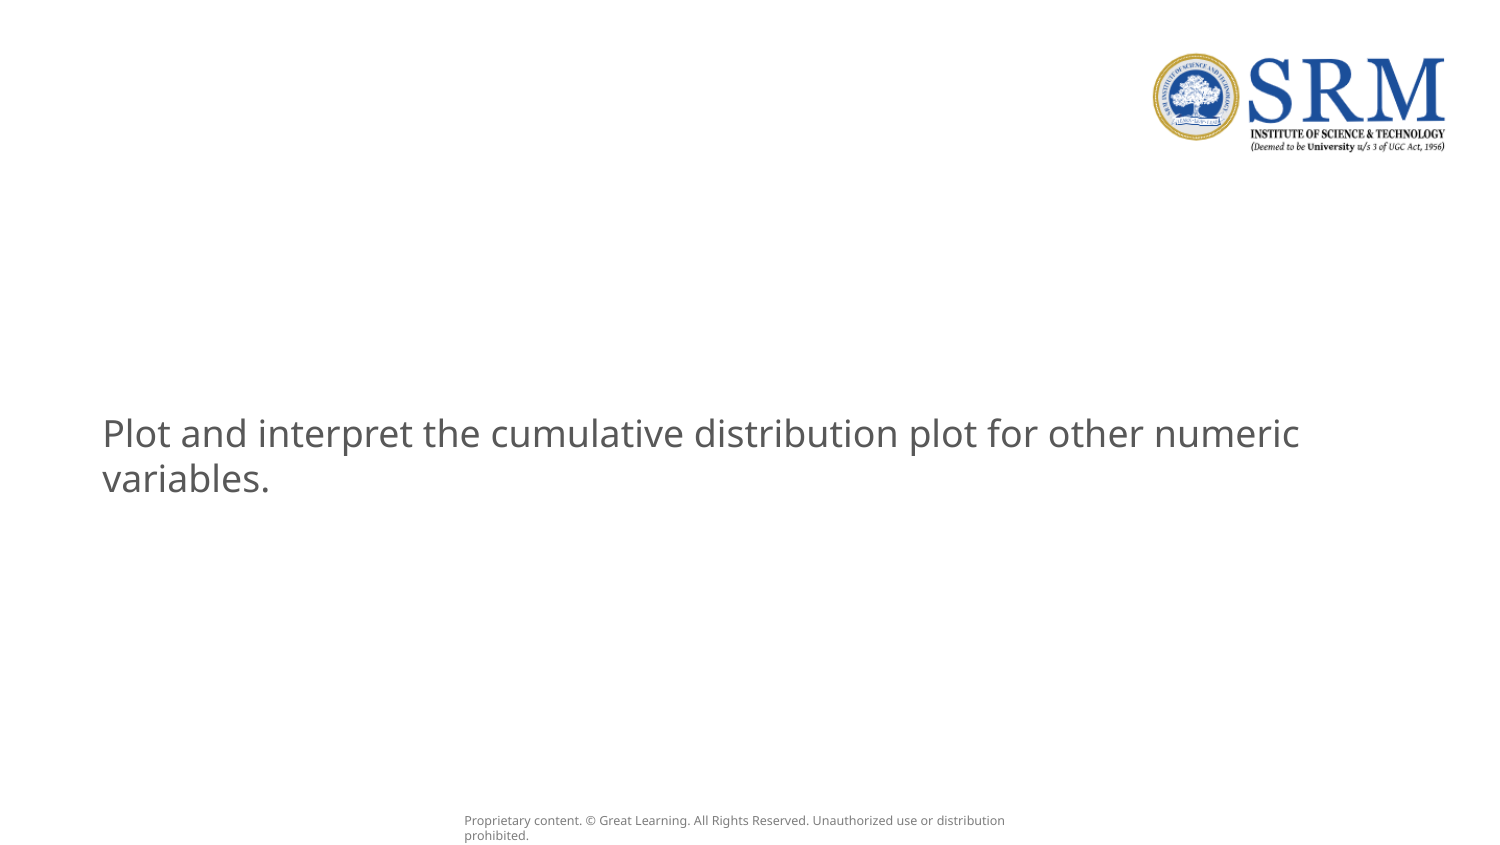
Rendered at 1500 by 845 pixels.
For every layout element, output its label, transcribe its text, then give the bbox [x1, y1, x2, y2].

text_box Plot and interpret the cumulative distribution plot for other numeric variables. [100, 407, 1369, 500]
footer Proprietary content. © Great Learning. All Rights Reserved. Unauthorized use or distribution prohibited. [462, 812, 1039, 845]
picture [1132, 38, 1466, 168]
